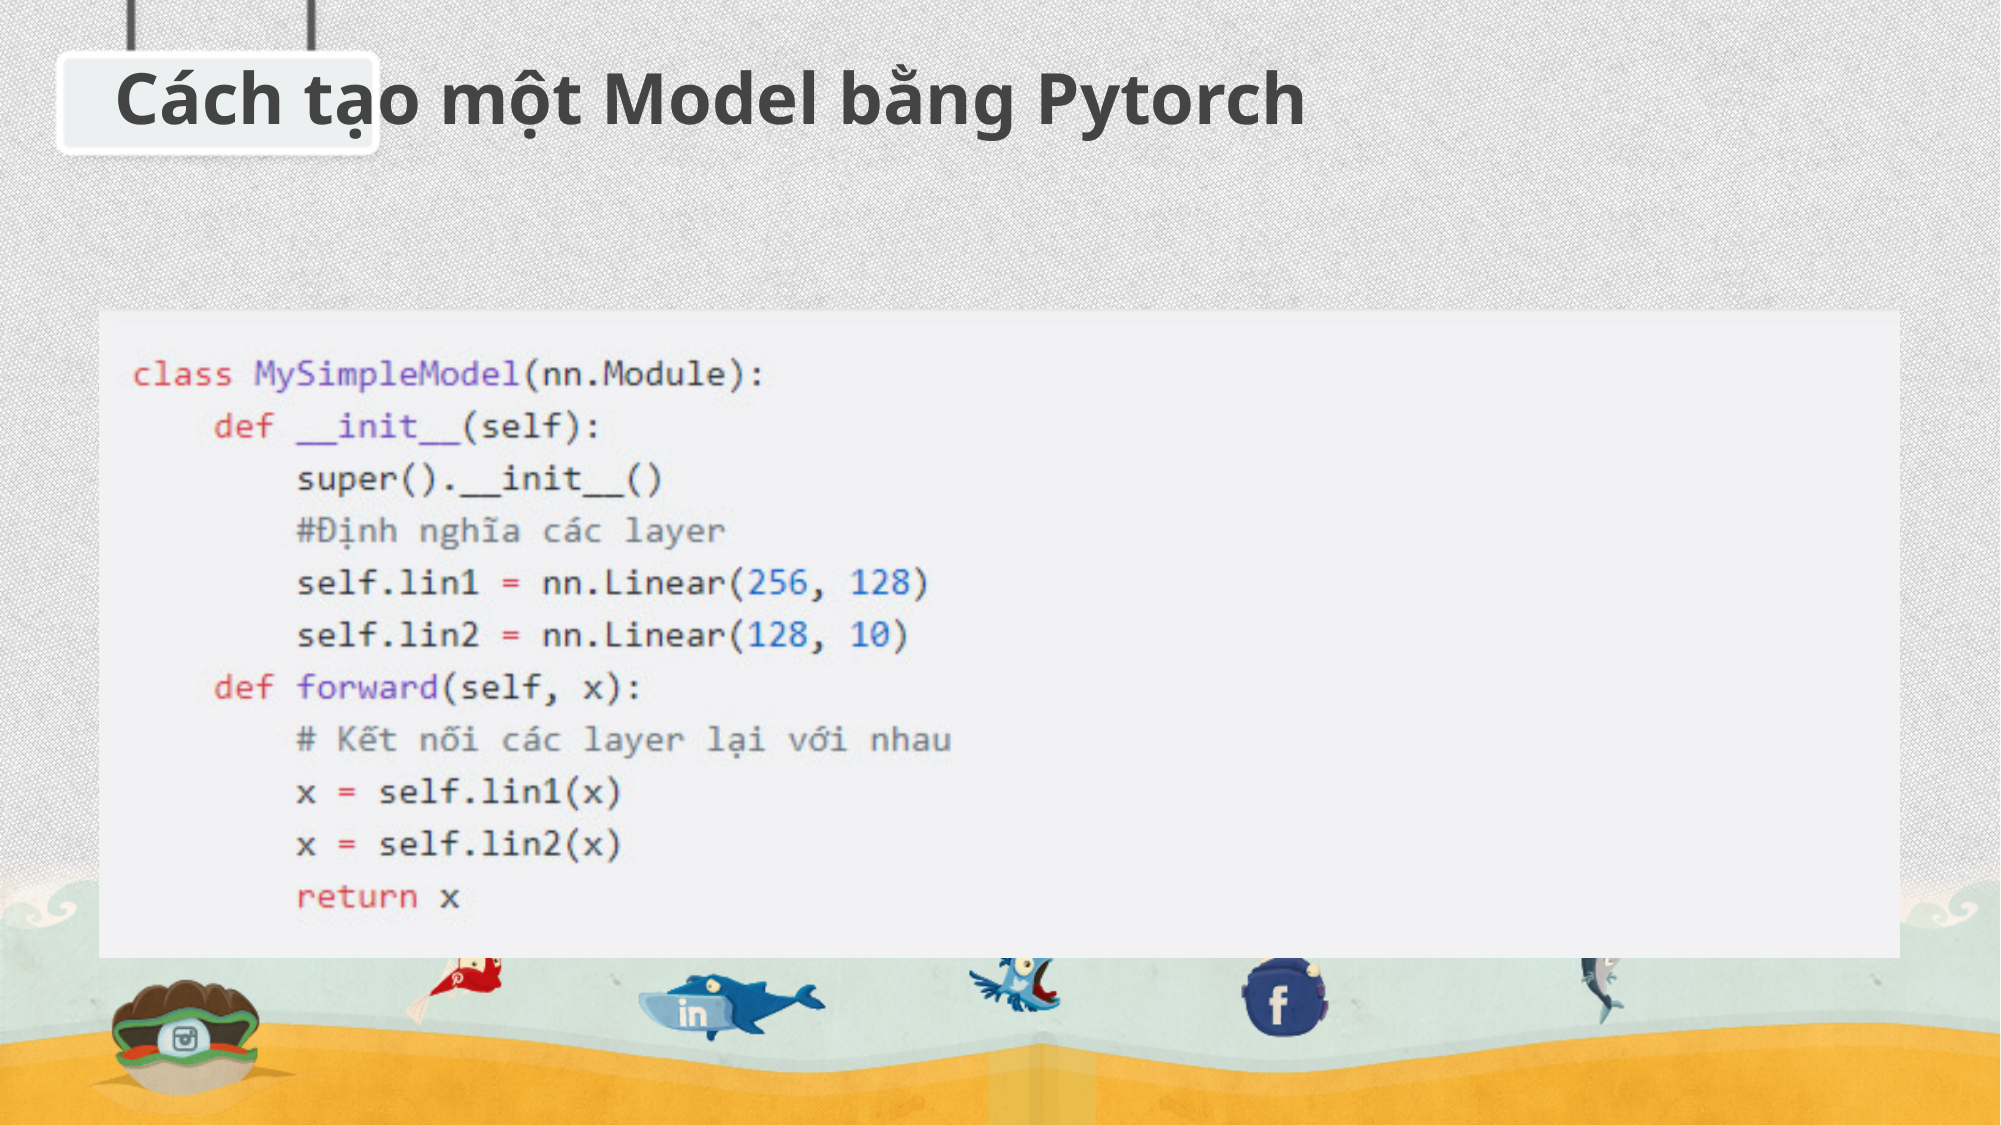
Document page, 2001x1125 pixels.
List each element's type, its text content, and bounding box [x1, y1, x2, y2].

picture [0, 0, 2001, 1125]
title Cách tạo một Model bằng Pytorch [99, 45, 1900, 233]
